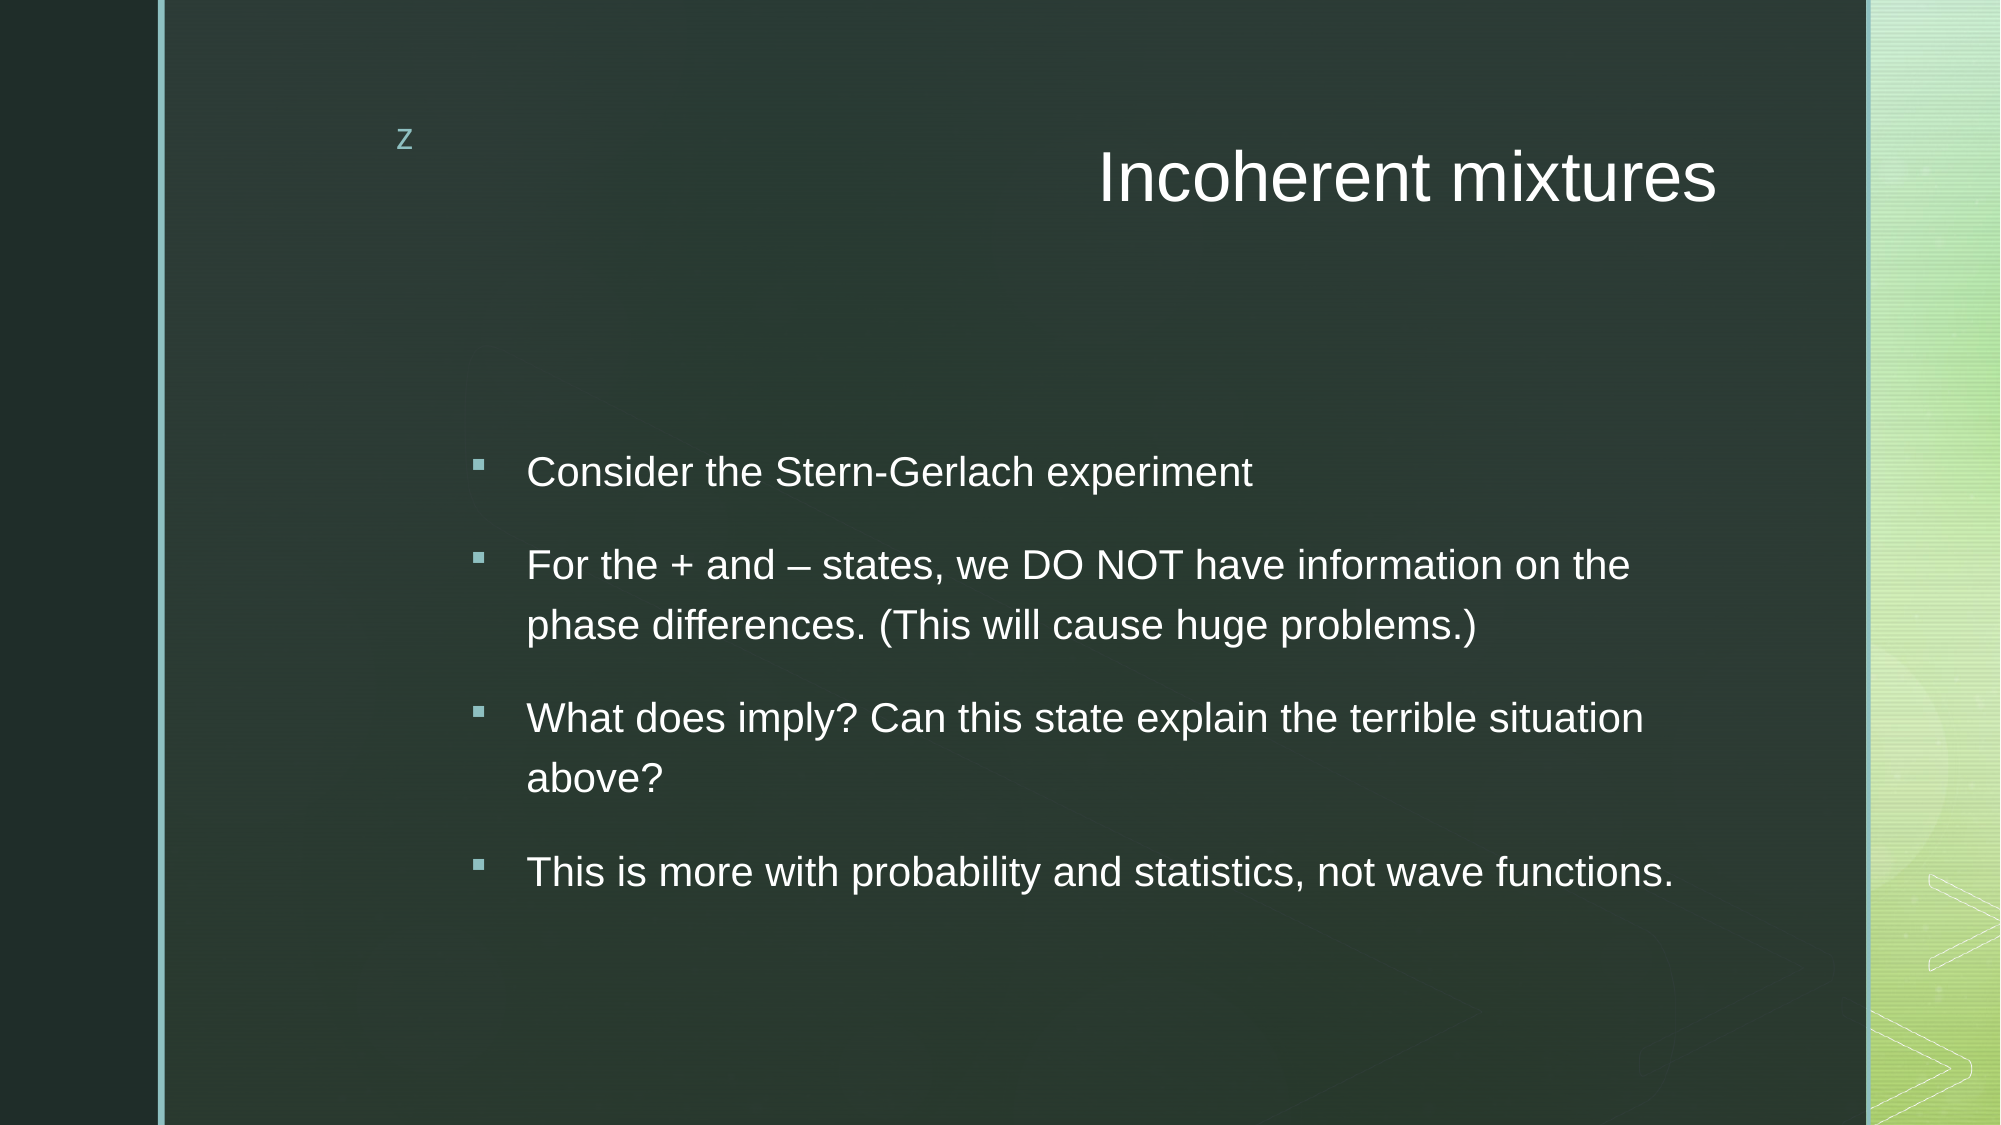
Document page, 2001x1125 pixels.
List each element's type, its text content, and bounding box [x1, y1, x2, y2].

picture [1871, 0, 2001, 1125]
title Incoherent mixtures [428, 132, 1734, 310]
